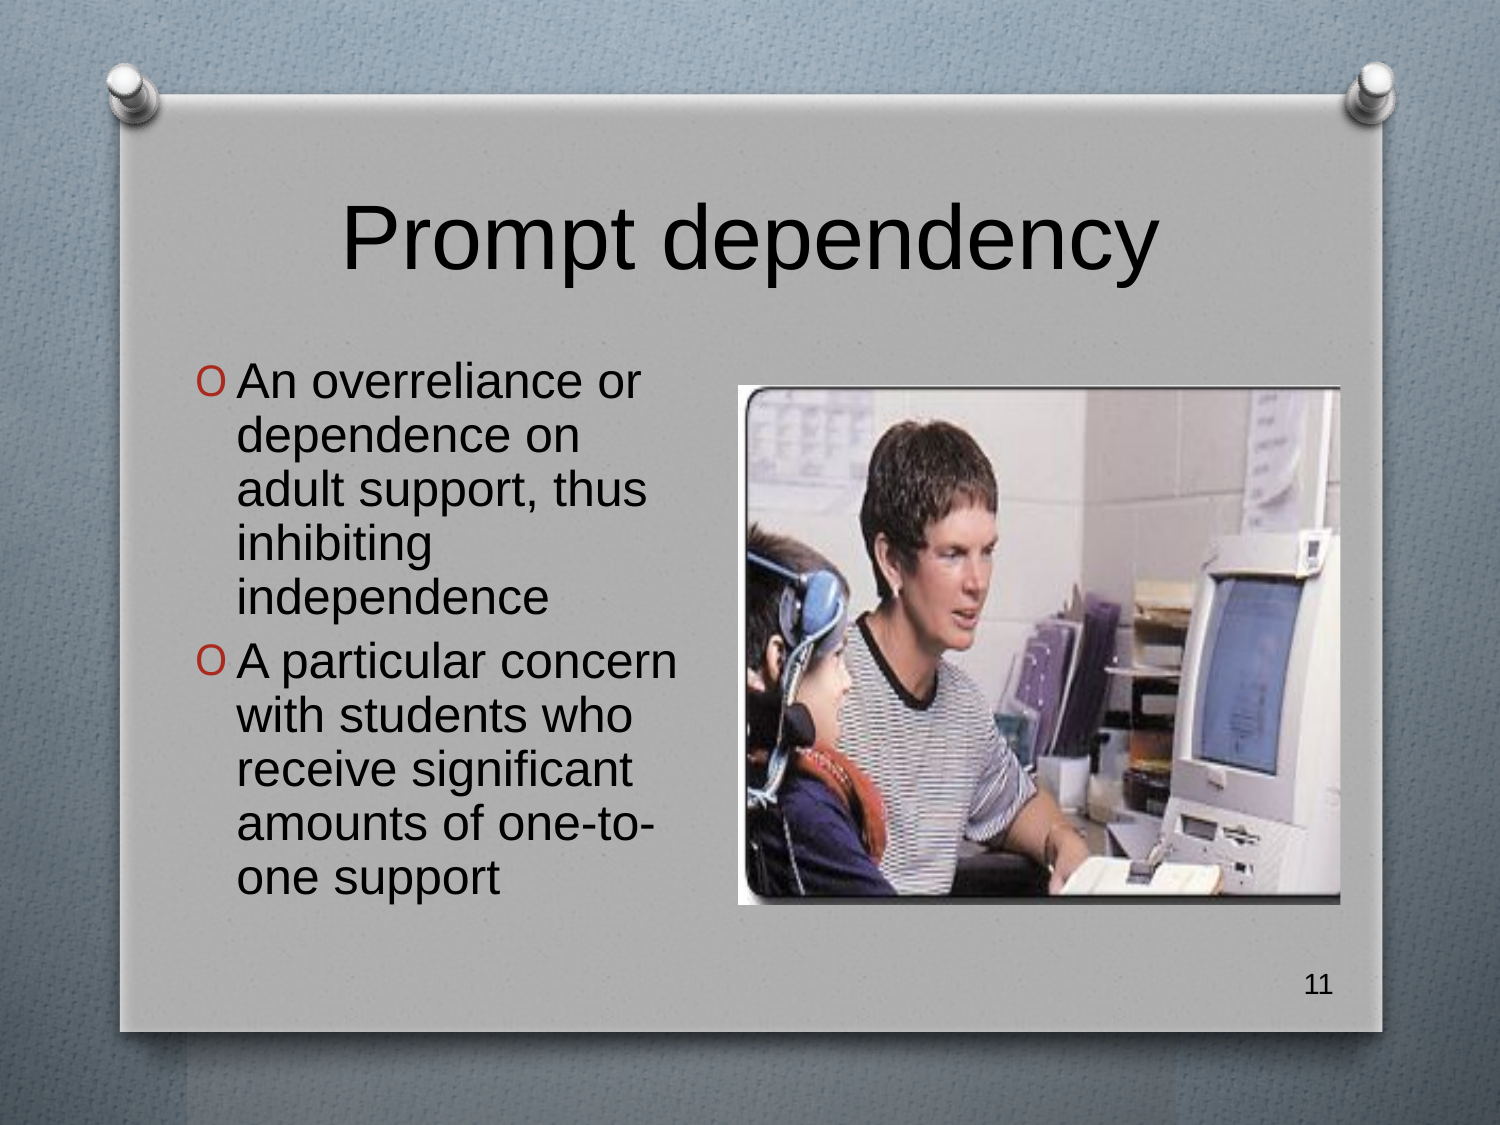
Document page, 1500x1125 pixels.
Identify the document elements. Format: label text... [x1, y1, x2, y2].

slide_number 11 [1258, 952, 1350, 1013]
picture [75, 29, 198, 153]
title Prompt dependency [179, 134, 1323, 332]
list An overreliance or dependence on adult support, thus inhibiting independence A particular concern with students who receive significant amounts of one-to-one support [179, 348, 705, 939]
picture [1317, 35, 1439, 156]
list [737, 385, 1341, 905]
